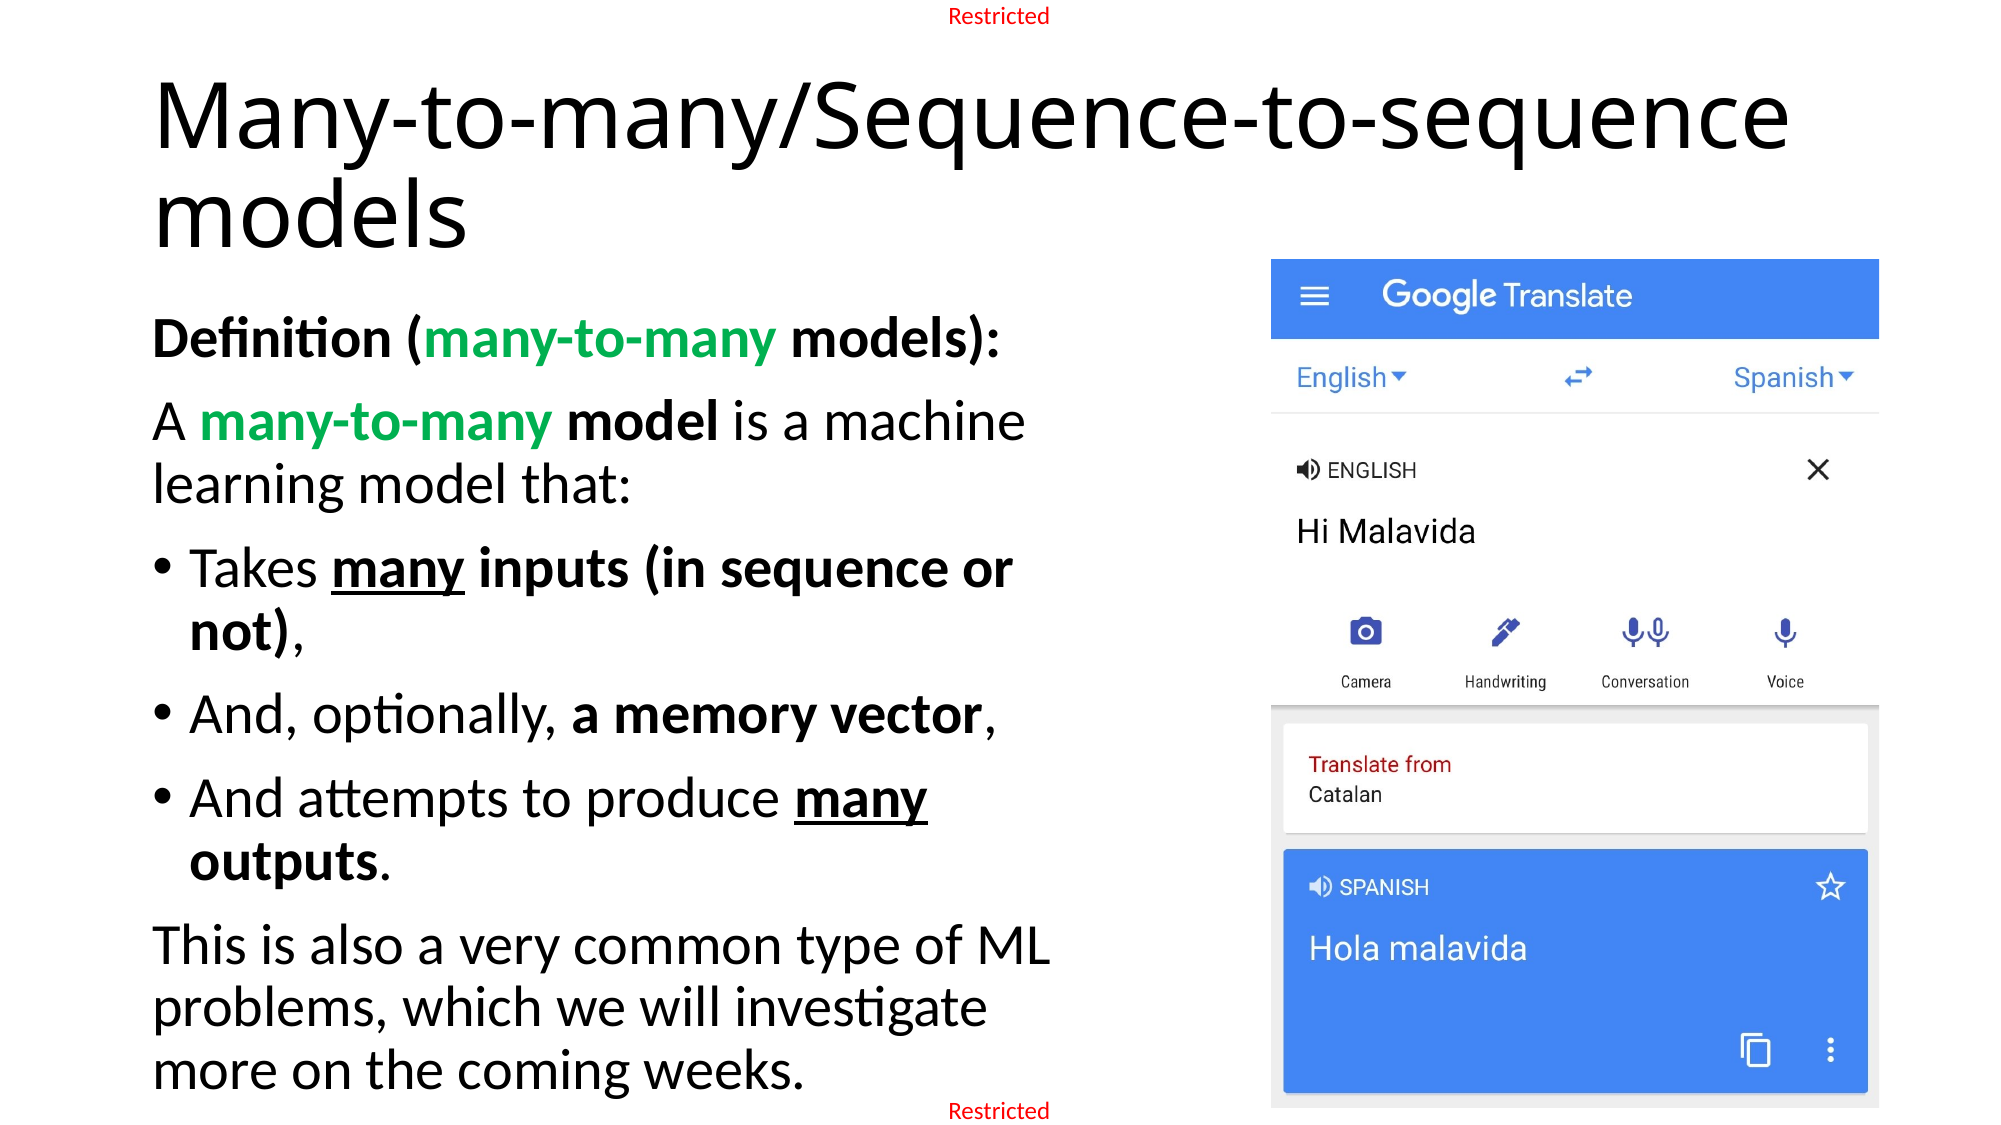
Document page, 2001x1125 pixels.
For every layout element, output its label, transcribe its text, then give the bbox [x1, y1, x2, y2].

list Definition (many-to-many models): A many-to-many model is a machine learning model that: Takes many inputs (in sequence or not), And, optionally, a memory vector, And attempts to produce many outputs. This is also a very common type of ML problems, which we will investigate more on the coming weeks. [137, 299, 1076, 1125]
picture [1271, 259, 1880, 1108]
title Many-to-many/Sequence-to-sequence models [137, 59, 1947, 278]
